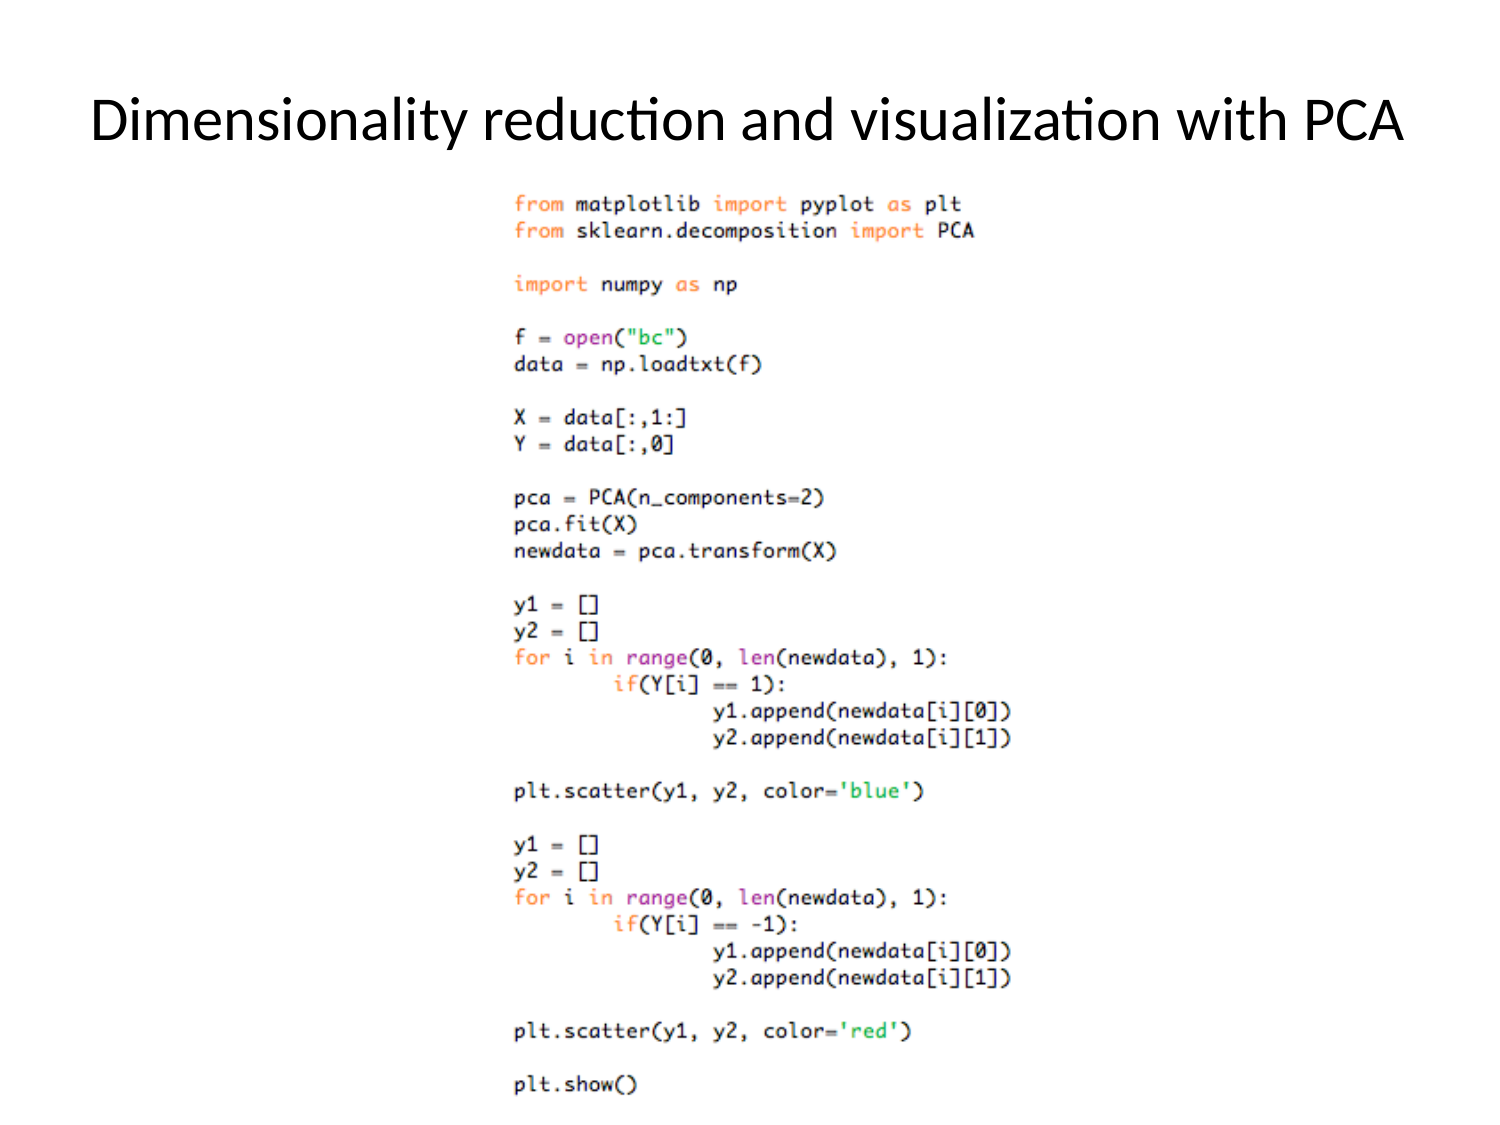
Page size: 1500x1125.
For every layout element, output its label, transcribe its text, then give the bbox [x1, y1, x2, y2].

title Dimensionality reduction and visualization with PCA [75, 21, 1425, 210]
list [474, 190, 1066, 1105]
